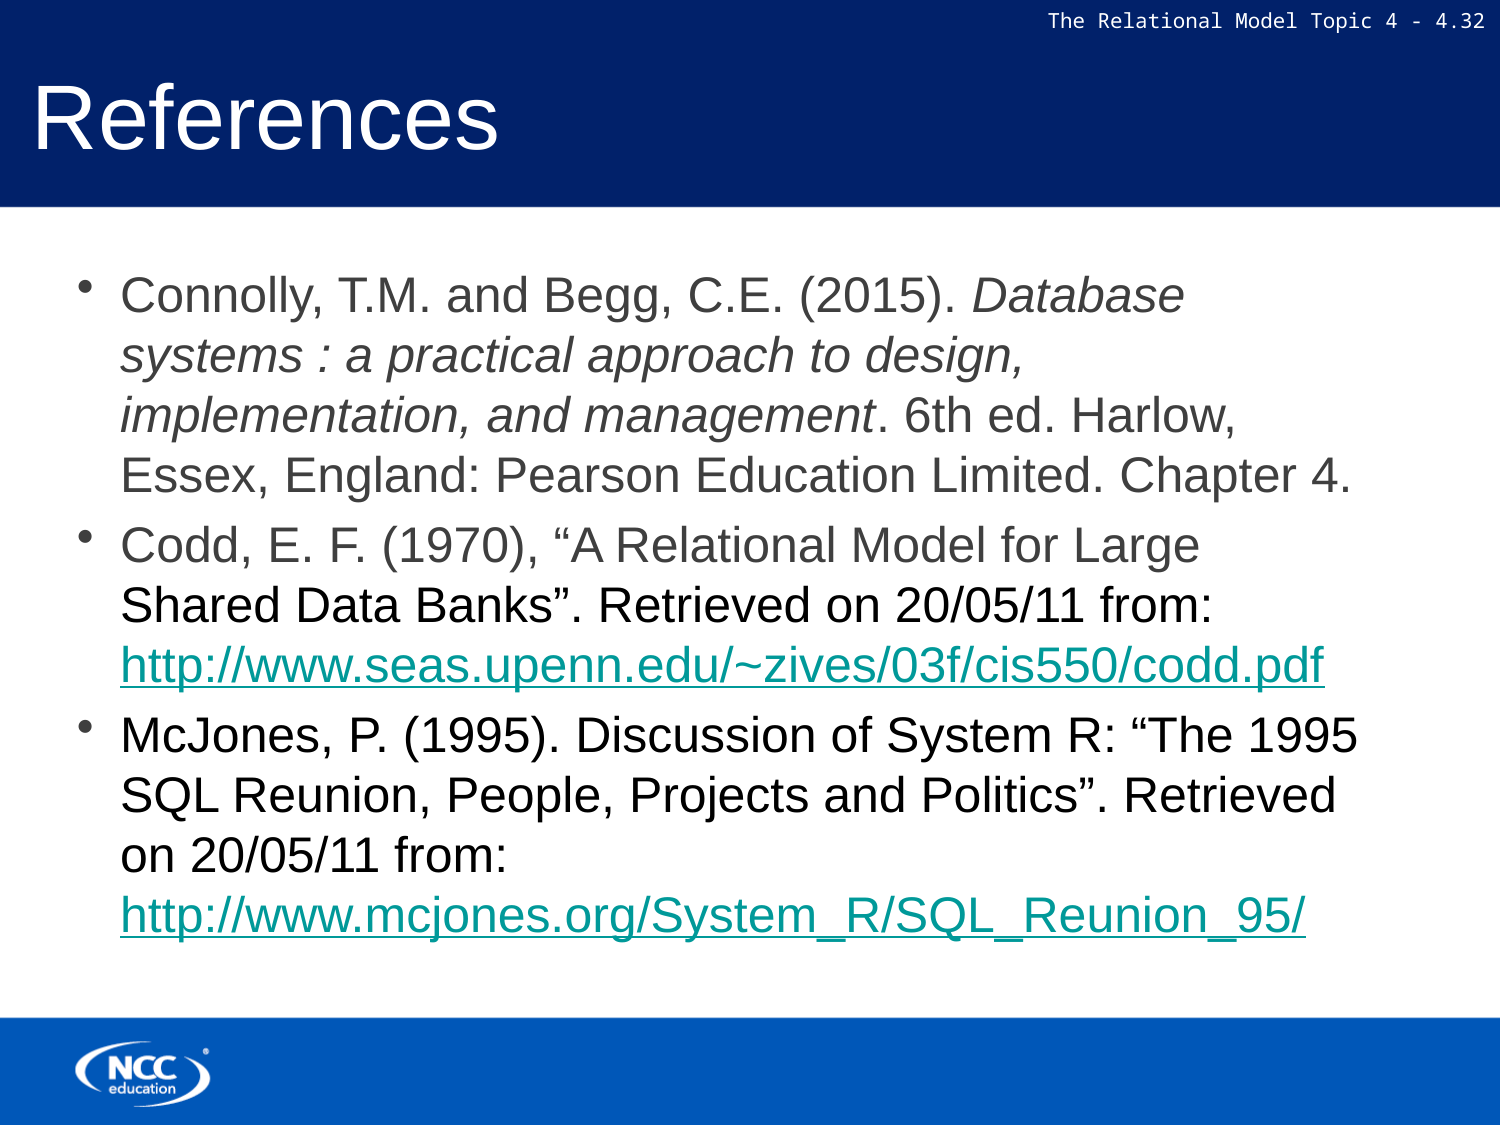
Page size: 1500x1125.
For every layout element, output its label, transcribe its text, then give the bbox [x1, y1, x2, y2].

list Connolly, T.M. and Begg, C.E. (2015). Database systems : a practical approach to design, implementation, and management. 6th ed. Harlow, Essex, England: Pearson Education Limited. Chapter 4. Codd, E. F. (1970), “A Relational Model for Large Shared Data Banks”. Retrieved on 20/05/11 from: http://www.seas.upenn.edu/~zives/03f/cis550/codd.pdf McJones, P. (1995). Discussion of System R: “The 1995 SQL Reunion, People, Projects and Politics”. Retrieved on 20/05/11 from: http://www.mcjones.org/System_R/SQL_Reunion_95/ [17, 255, 1376, 764]
title References [16, 19, 1459, 207]
picture [0, 0, 1500, 1125]
